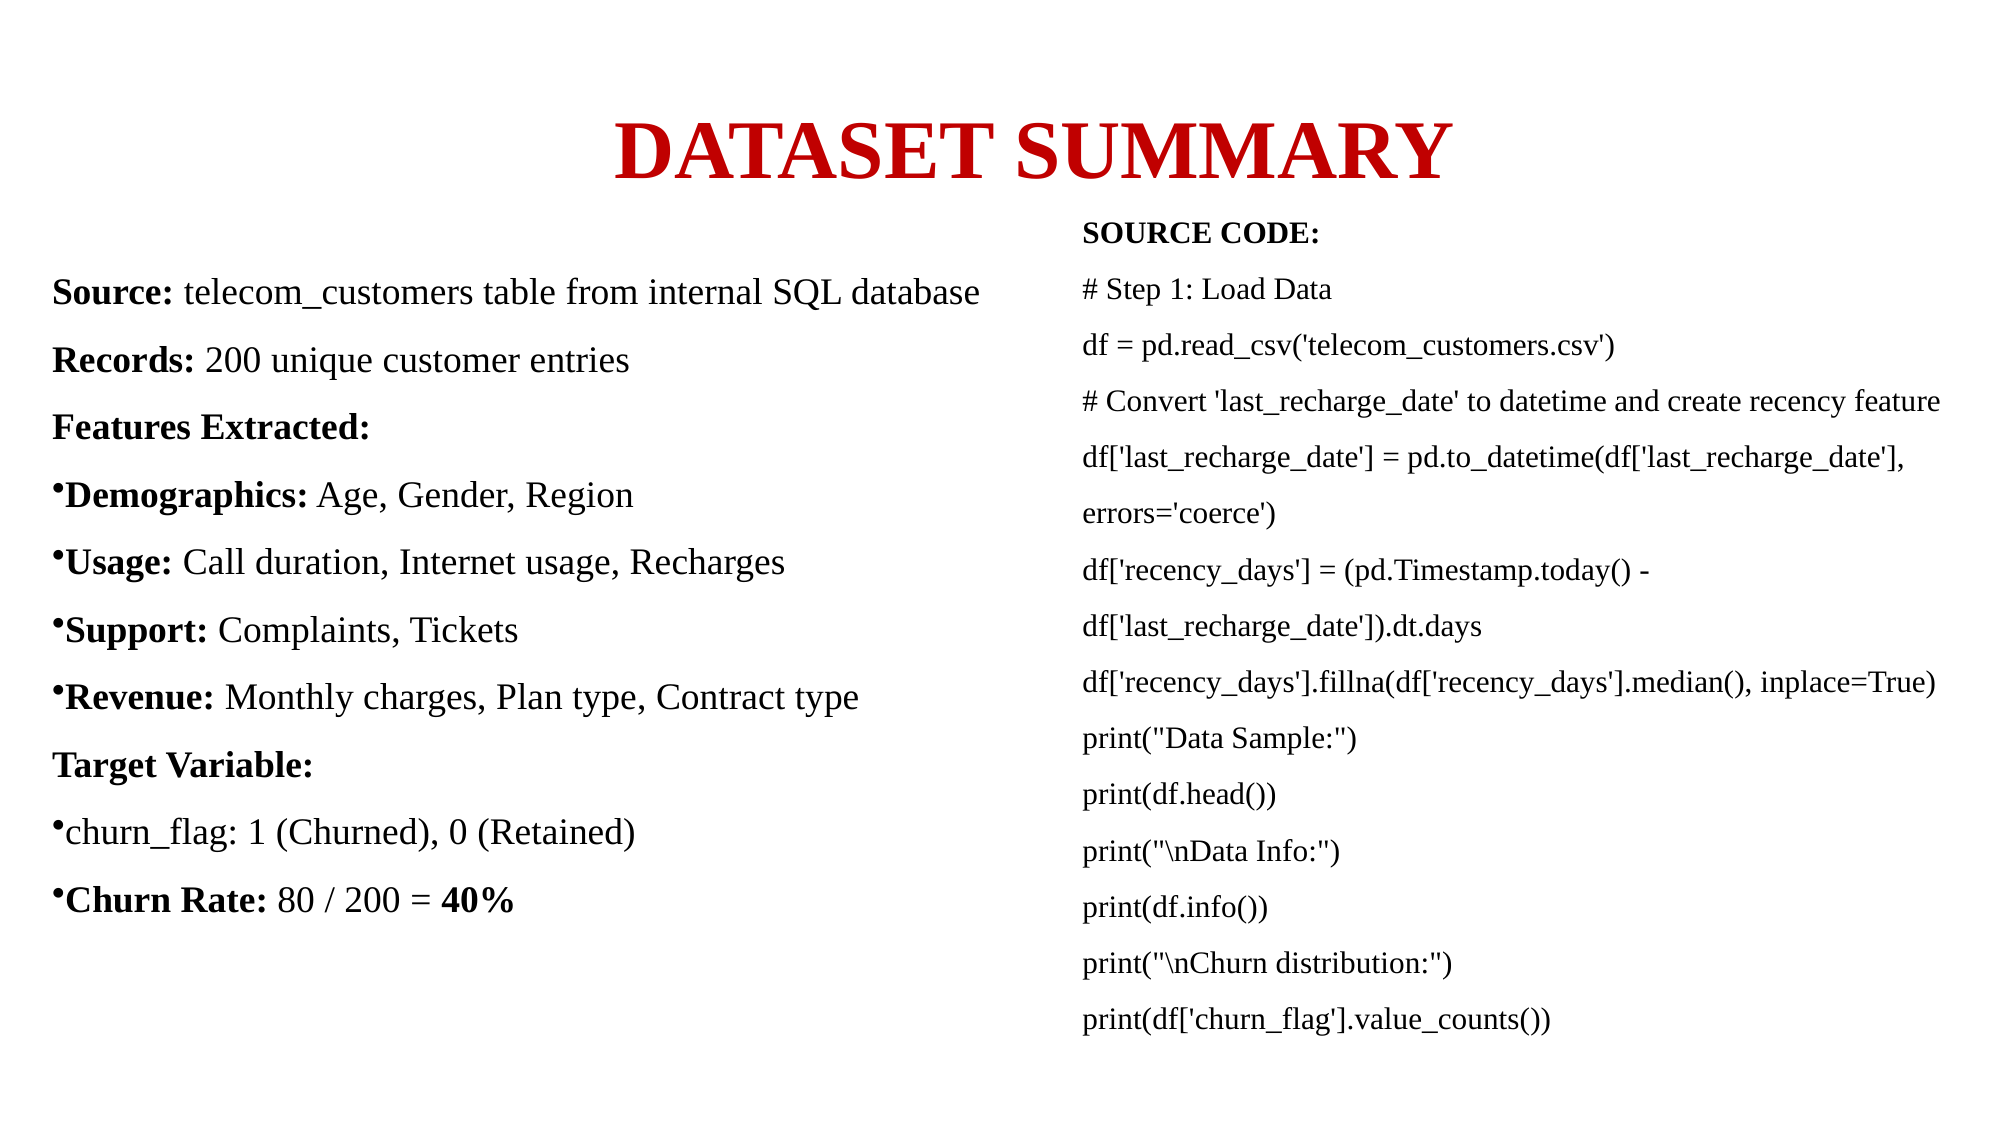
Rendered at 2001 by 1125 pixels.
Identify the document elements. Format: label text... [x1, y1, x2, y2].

text_box DATASET SUMMARY [600, 37, 1600, 203]
text_box Source: telecom_customers table from internal SQL database Records: 200 unique customer entries Features Extracted: Demographics: Age, Gender, Region Usage: Call duration, Internet usage, Recharges Support: Complaints, Tickets Revenue: Monthly charges, Plan type, Contract type Target Variable: churn_flag: 1 (Churned), 0 (Retained) Churn Rate: 80 / 200 = 40% [37, 237, 1067, 995]
text_box SOURCE CODE: # Step 1: Load Data df = pd.read_csv('telecom_customers.csv') # Convert 'last_recharge_date' to datetime and create recency feature df['last_recharge_date'] = pd.to_datetime(df['last_recharge_date'], errors='coerce') df['recency_days'] = (pd.Timestamp.today() - df['last_recharge_date']).dt.days df['recency_days'].fillna(df['recency_days'].median(), inplace=True) print("Data Sample:") print(df.head()) print("\nData Info:") print(df.info()) print("\nChurn distribution:") print(df['churn_flag'].value_counts()) [1067, 185, 2000, 1044]
